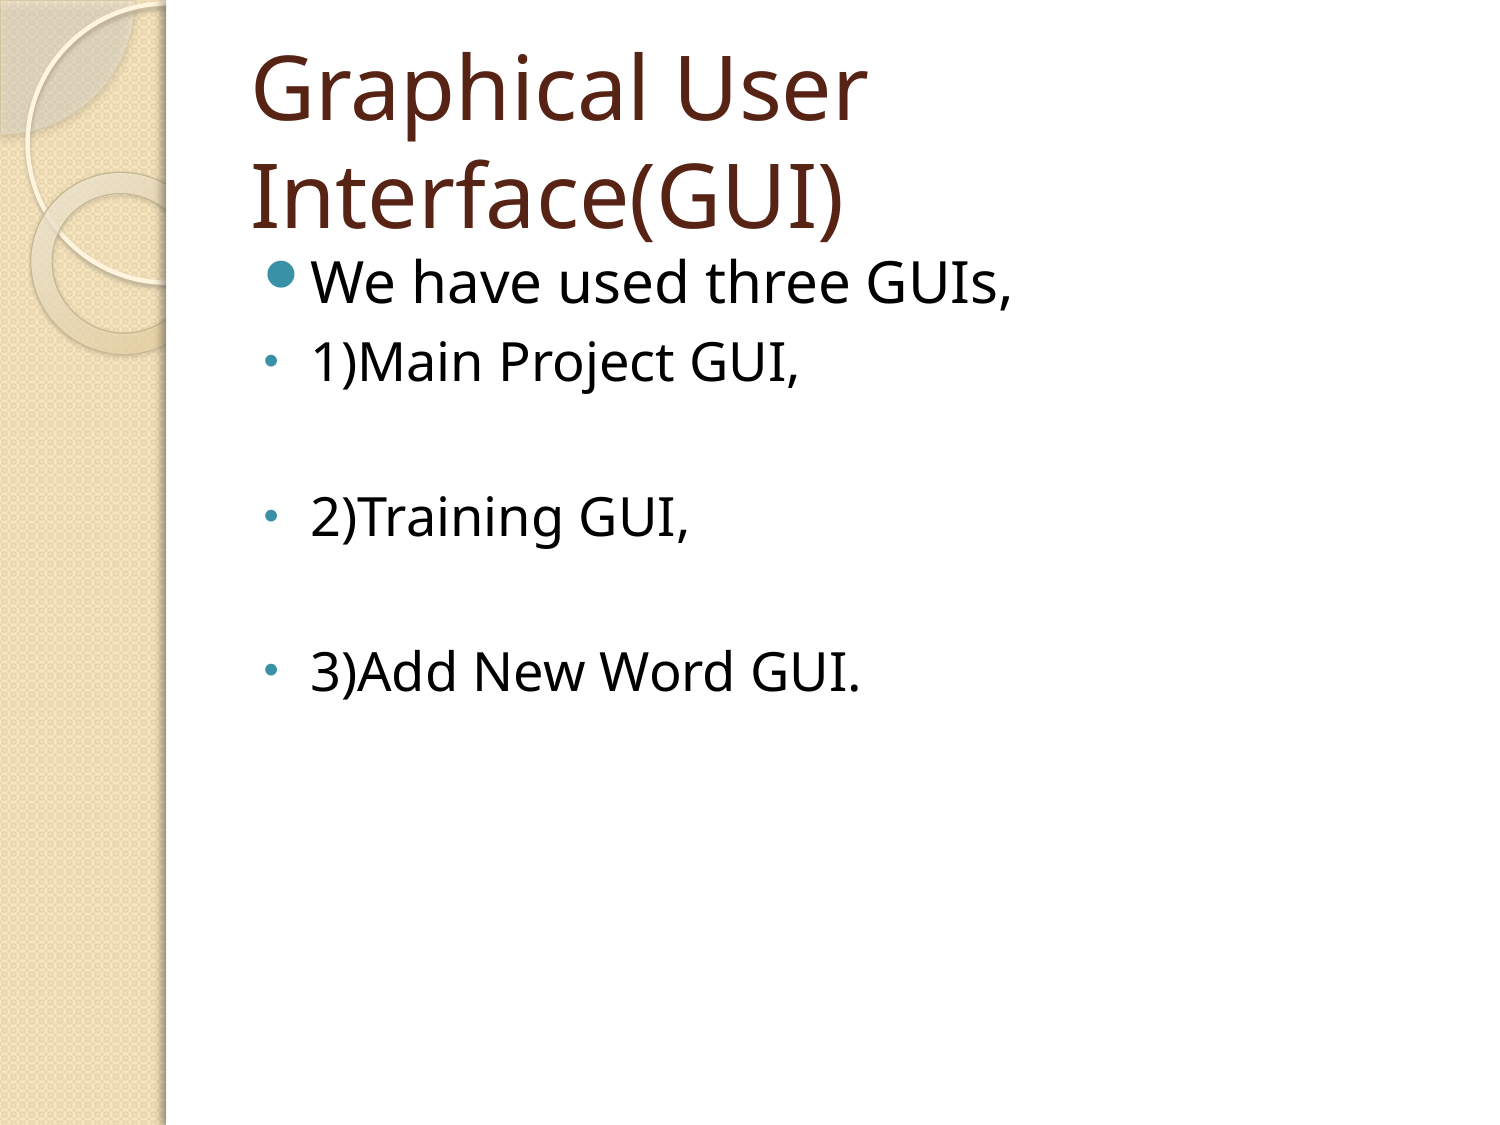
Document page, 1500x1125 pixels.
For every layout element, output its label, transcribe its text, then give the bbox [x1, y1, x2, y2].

title Graphical User Interface(GUI) [235, 45, 1466, 233]
list We have used three GUIs, 1)Main Project GUI, 2)Training GUI, 3)Add New Word GUI. [235, 237, 1466, 1025]
